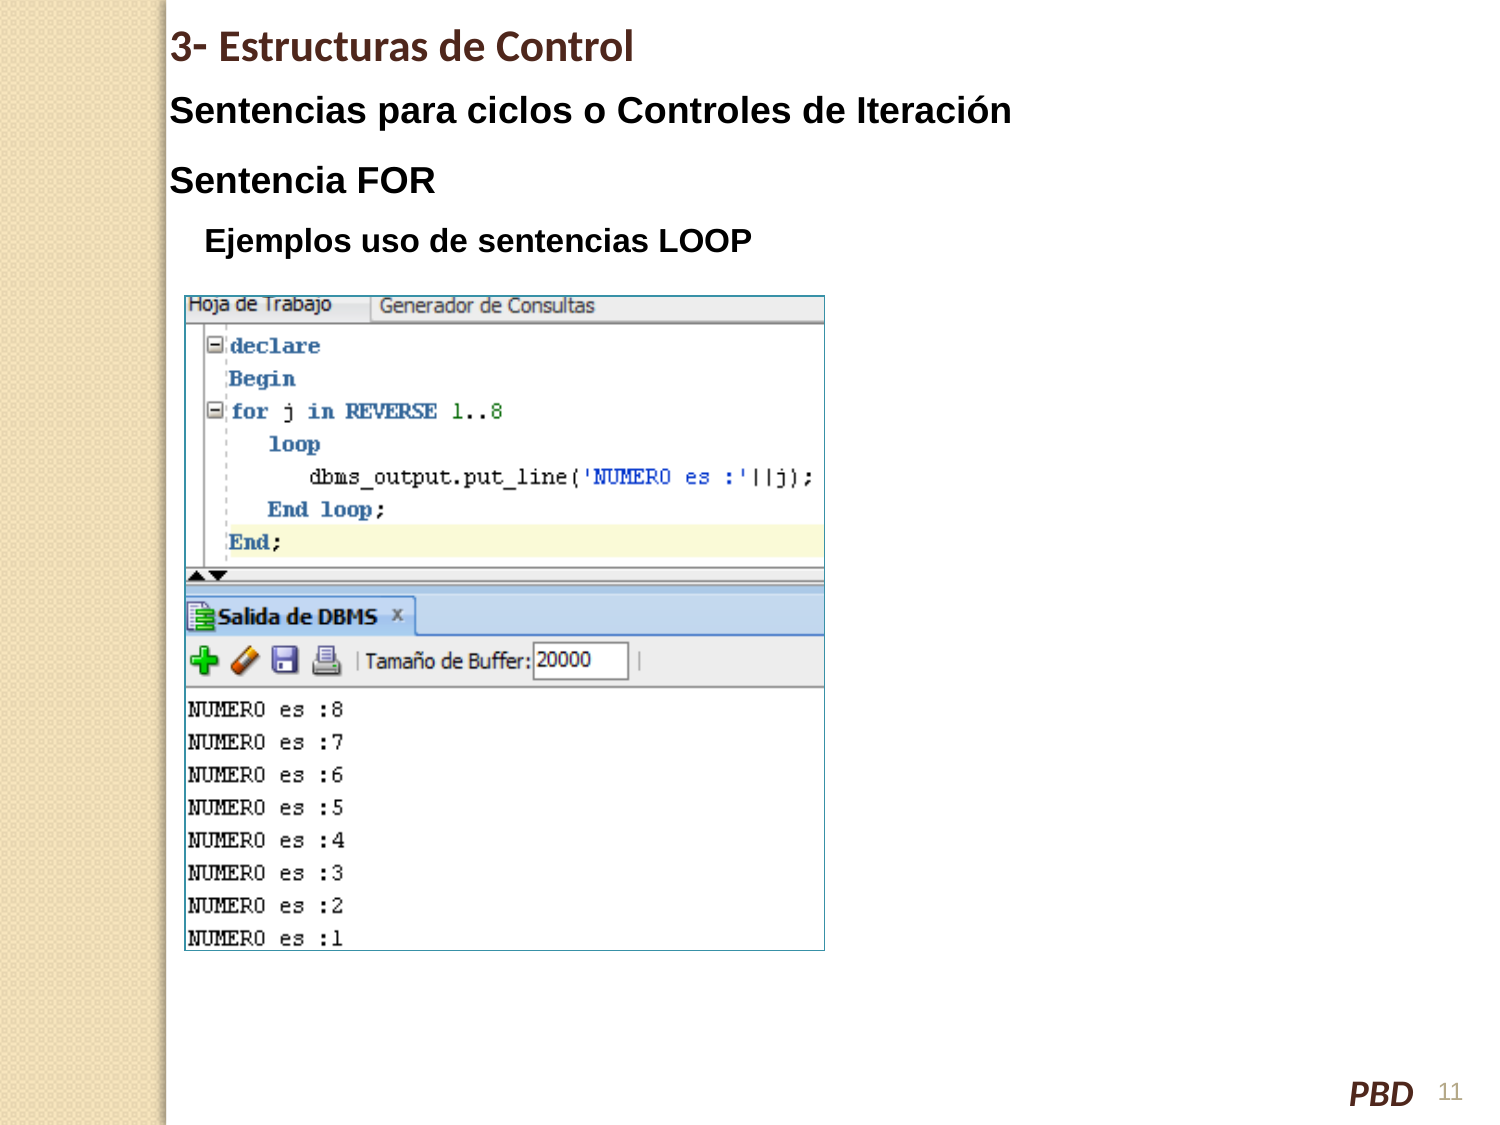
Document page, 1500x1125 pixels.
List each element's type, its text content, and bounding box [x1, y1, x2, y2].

text_box Sentencias para ciclos o Controles de Iteración Sentencia FOR [154, 78, 1456, 654]
text_box PBD [1334, 1061, 1474, 1122]
text_box 3- Estructuras de Control [154, 3, 1427, 79]
picture [185, 296, 824, 951]
text_box Ejemplos uso de sentencias LOOP [189, 211, 768, 267]
slide_number 11 [1413, 1034, 1488, 1113]
